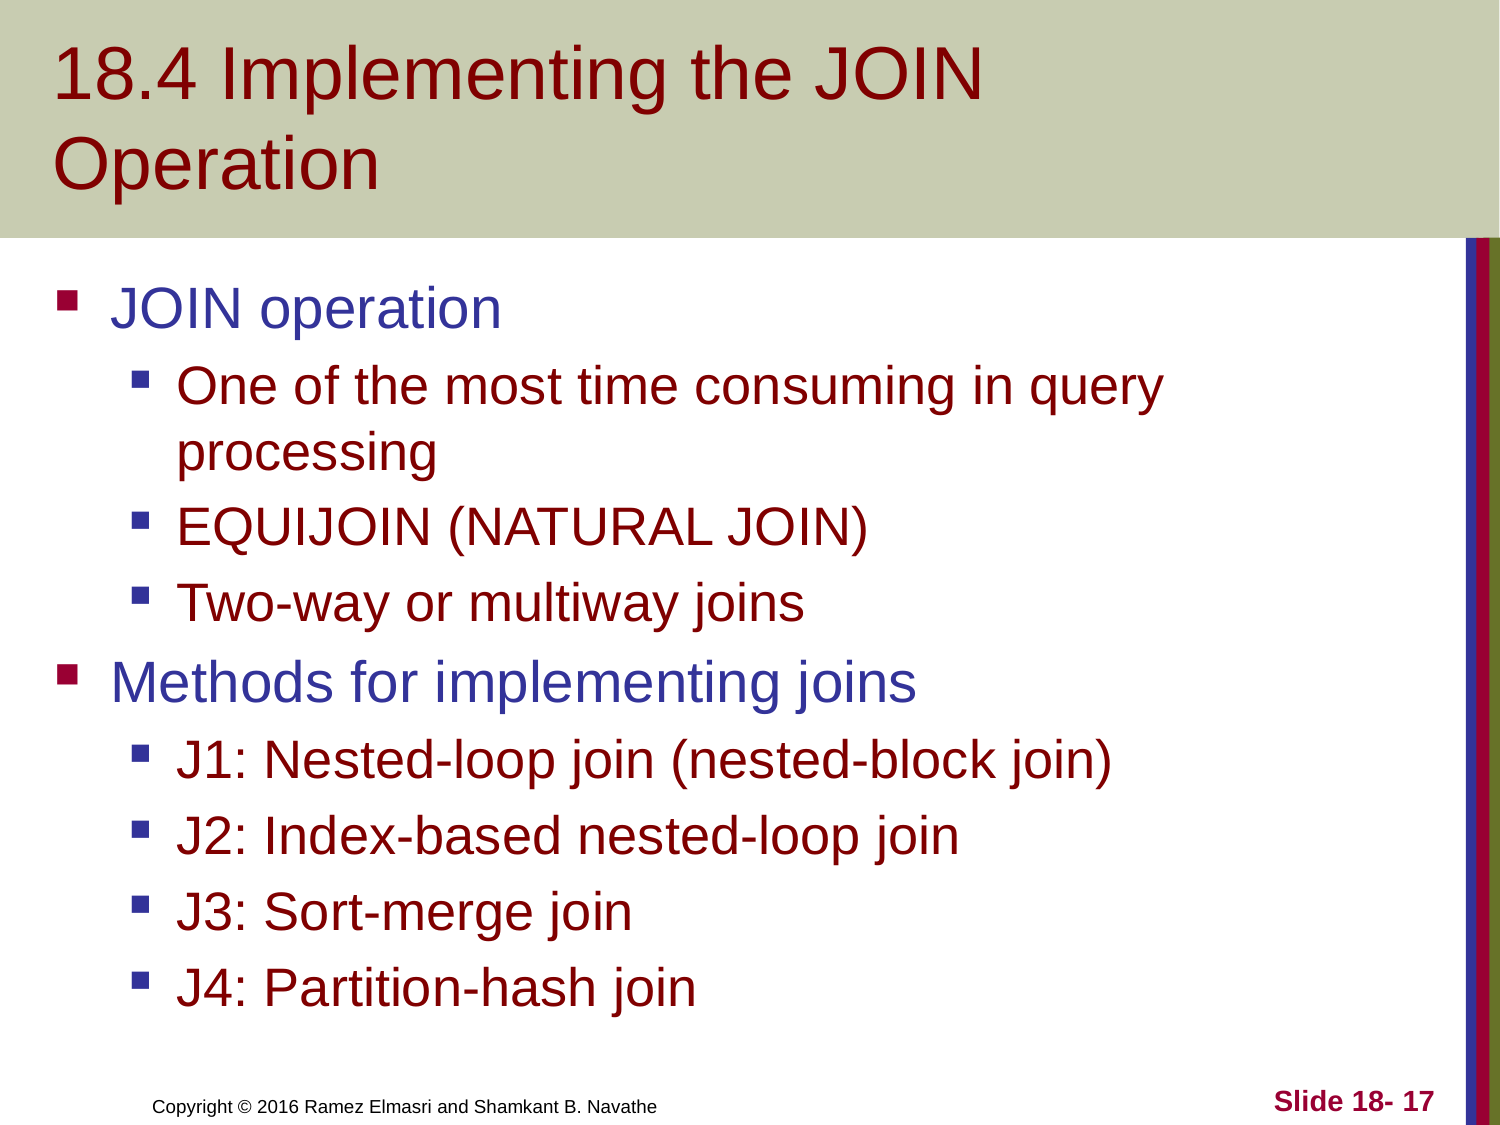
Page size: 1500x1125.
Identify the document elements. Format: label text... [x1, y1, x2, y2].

title 18.4 Implementing the JOIN Operation [37, 49, 1317, 213]
slide_number Slide 18- 17 [1137, 1049, 1451, 1125]
list JOIN operation One of the most time consuming in query processing EQUIJOIN (NATURAL JOIN) Two-way or multiway joins Methods for implementing joins J1: Nested-loop join (nested-block join) J2: Index-based nested-loop join J3: Sort-merge join J4: Partition-hash join [39, 262, 1400, 1013]
